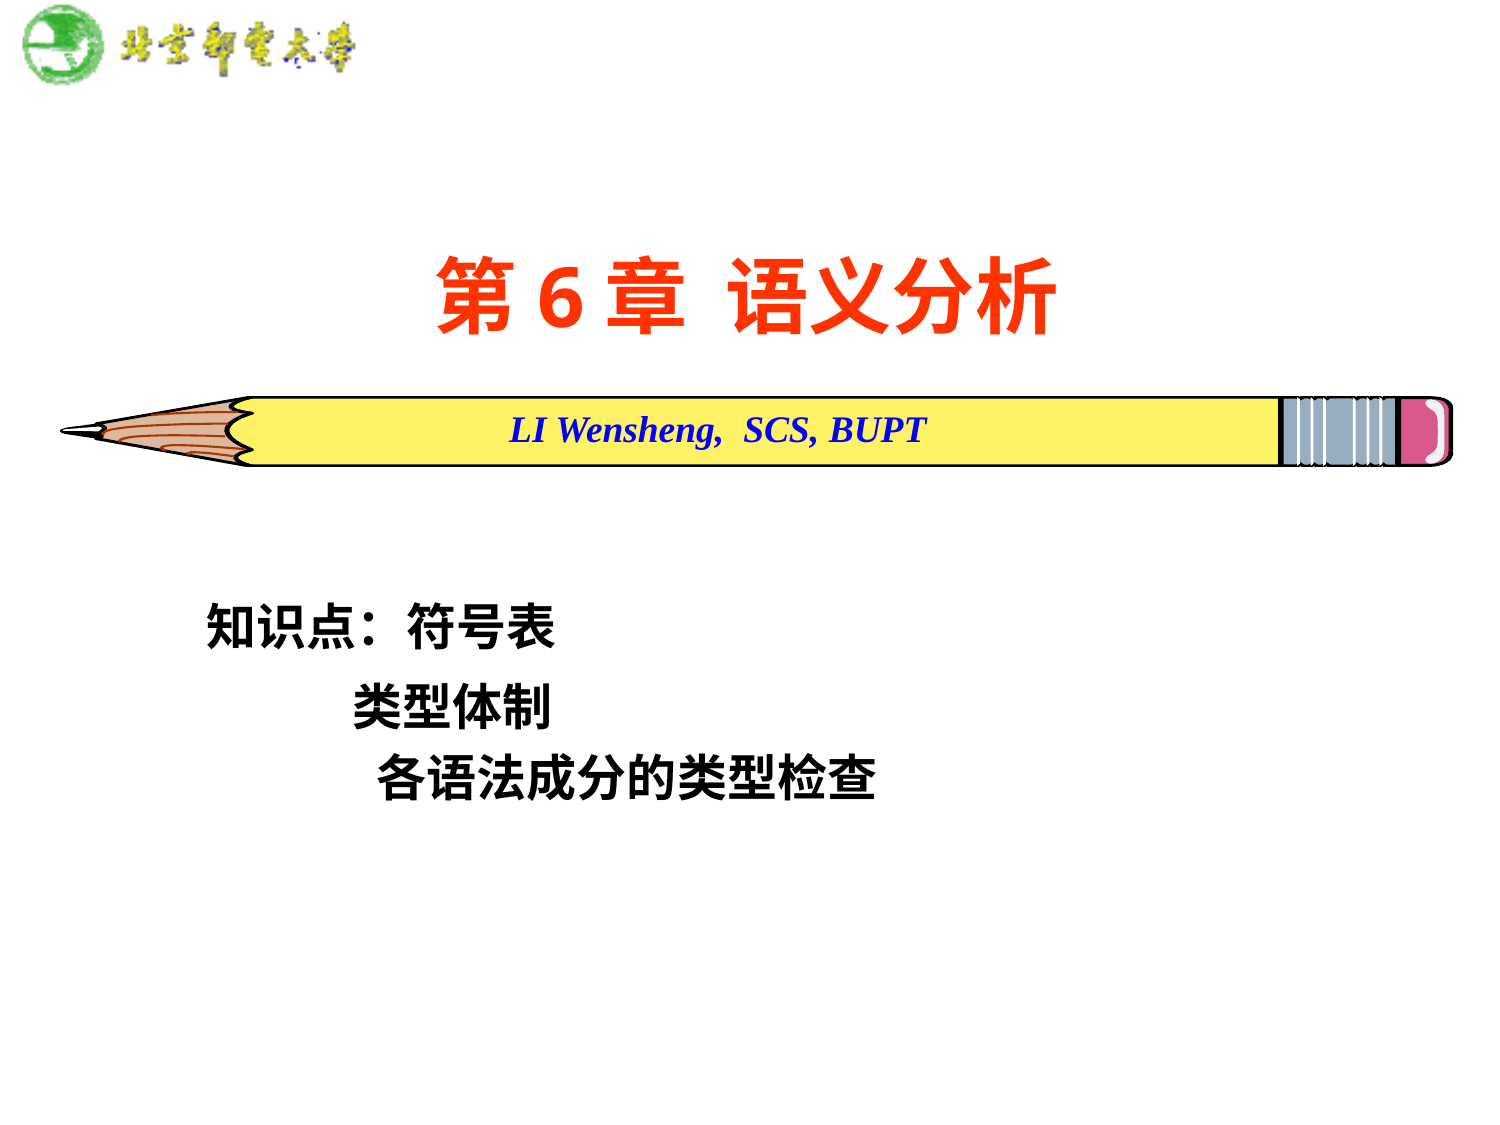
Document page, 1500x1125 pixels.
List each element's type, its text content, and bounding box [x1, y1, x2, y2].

subtitle 知识点：符号表 类型体制 各语法成分的类型检查 [191, 587, 1242, 963]
picture [0, 0, 425, 107]
title 第6章 语义分析 [192, 200, 1300, 389]
